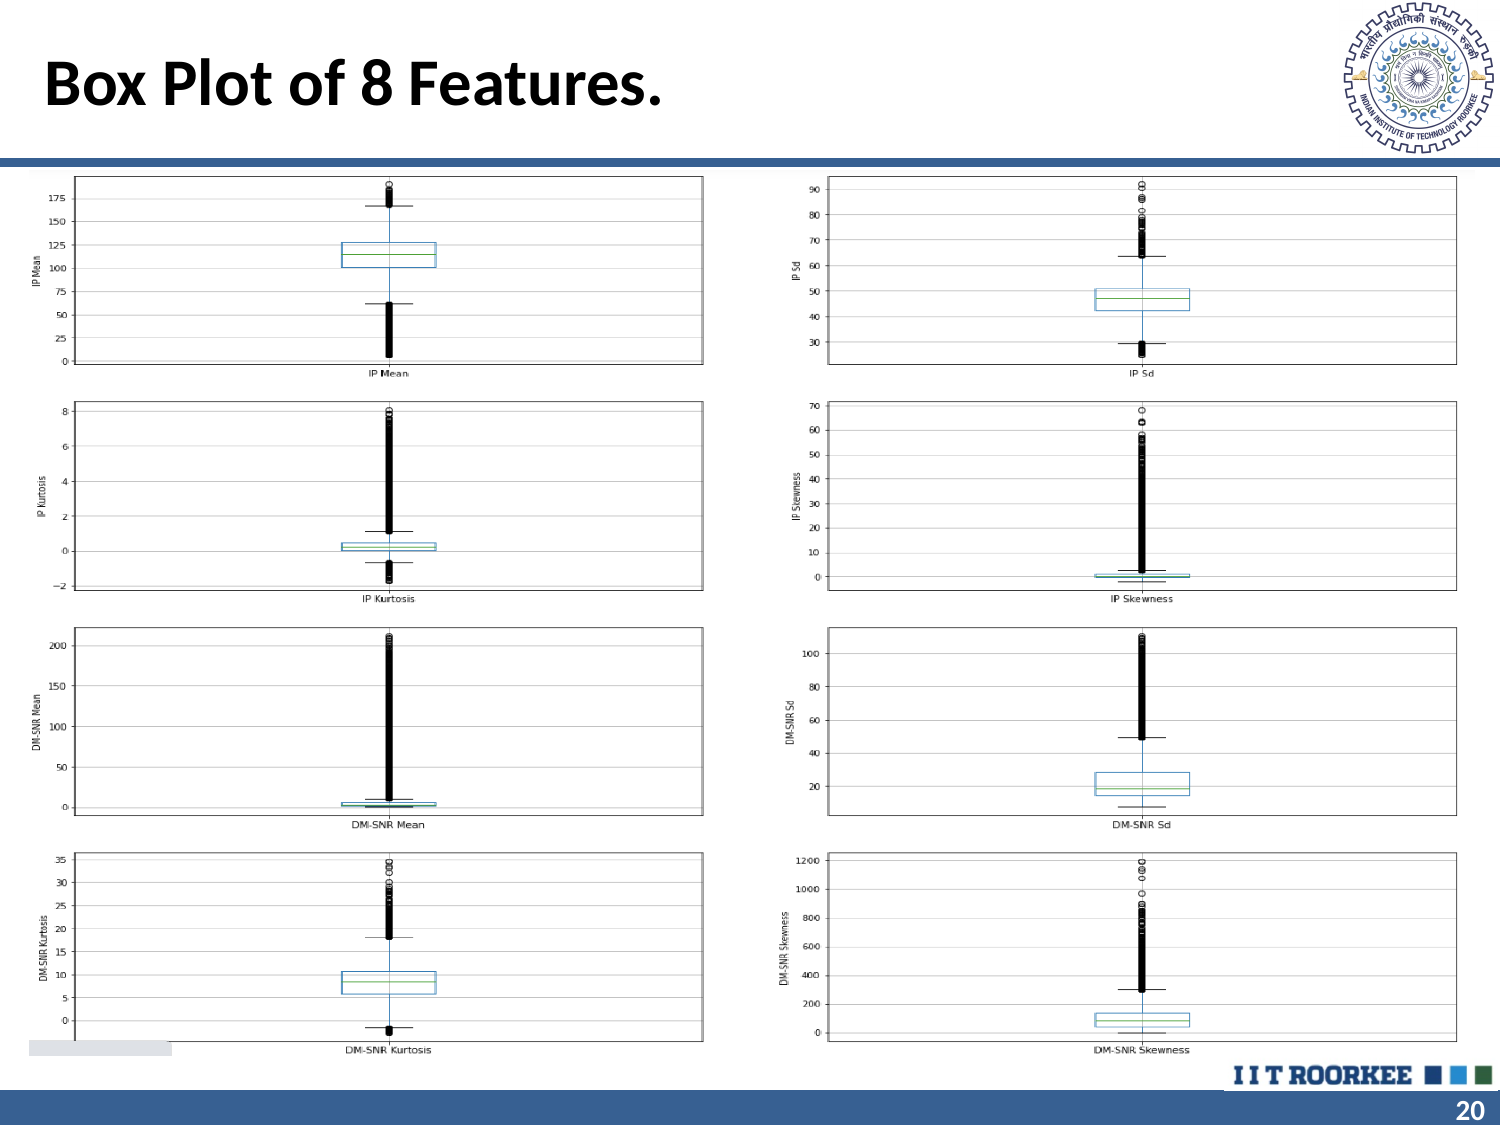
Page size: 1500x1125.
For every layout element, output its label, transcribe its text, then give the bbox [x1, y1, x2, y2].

title Box Plot of 8 Features. [29, 33, 1185, 125]
picture [29, 169, 1475, 1056]
picture [1339, 0, 1500, 158]
picture [1224, 1057, 1498, 1091]
